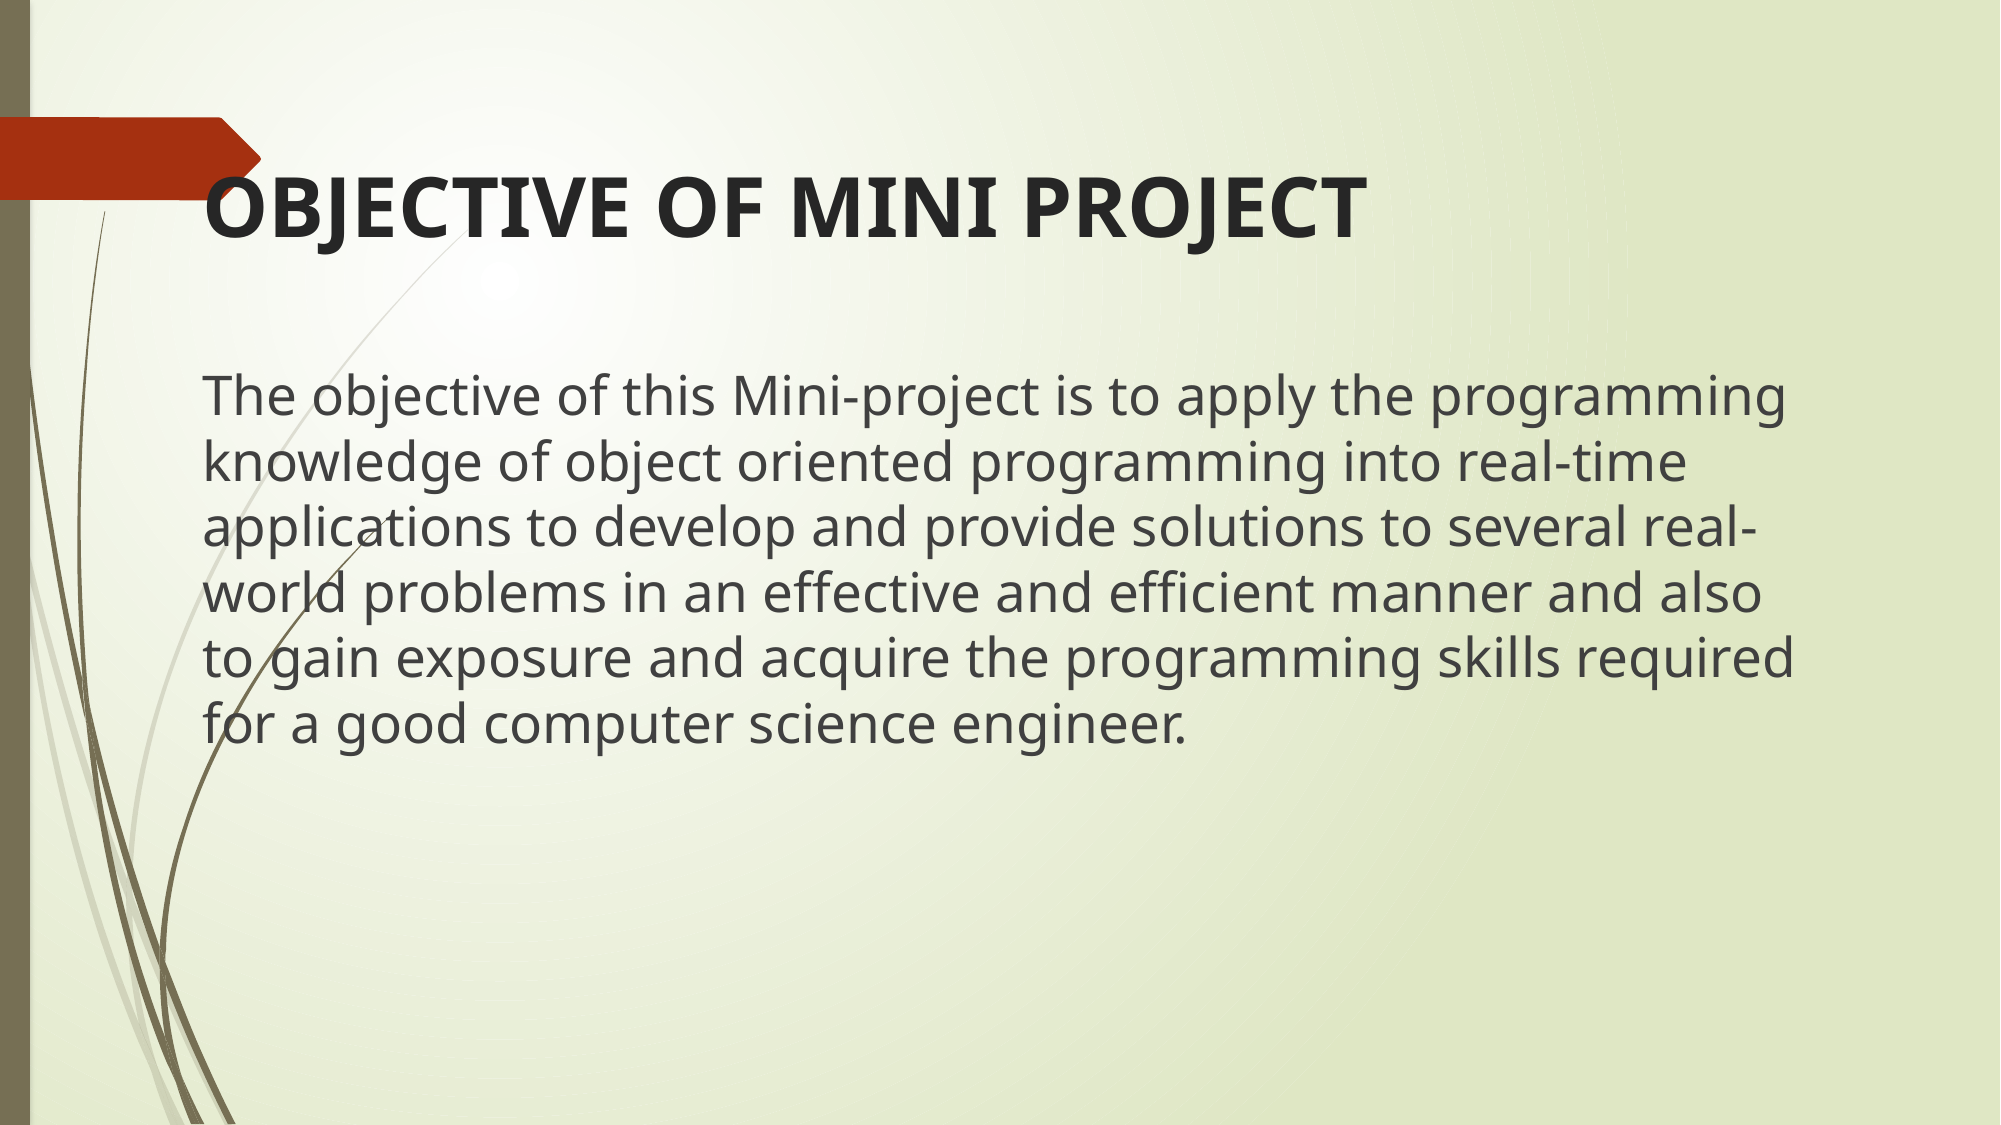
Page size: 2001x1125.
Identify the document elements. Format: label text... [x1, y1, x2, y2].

list The objective of this Mini-project is to apply the programming knowledge of object oriented programming into real-time applications to develop and provide solutions to several real-world problems in an effective and efficient manner and also to gain exposure and acquire the programming skills required for a good computer science engineer. [187, 353, 1813, 801]
title OBJECTIVE OF MINI PROJECT [187, 146, 1676, 354]
